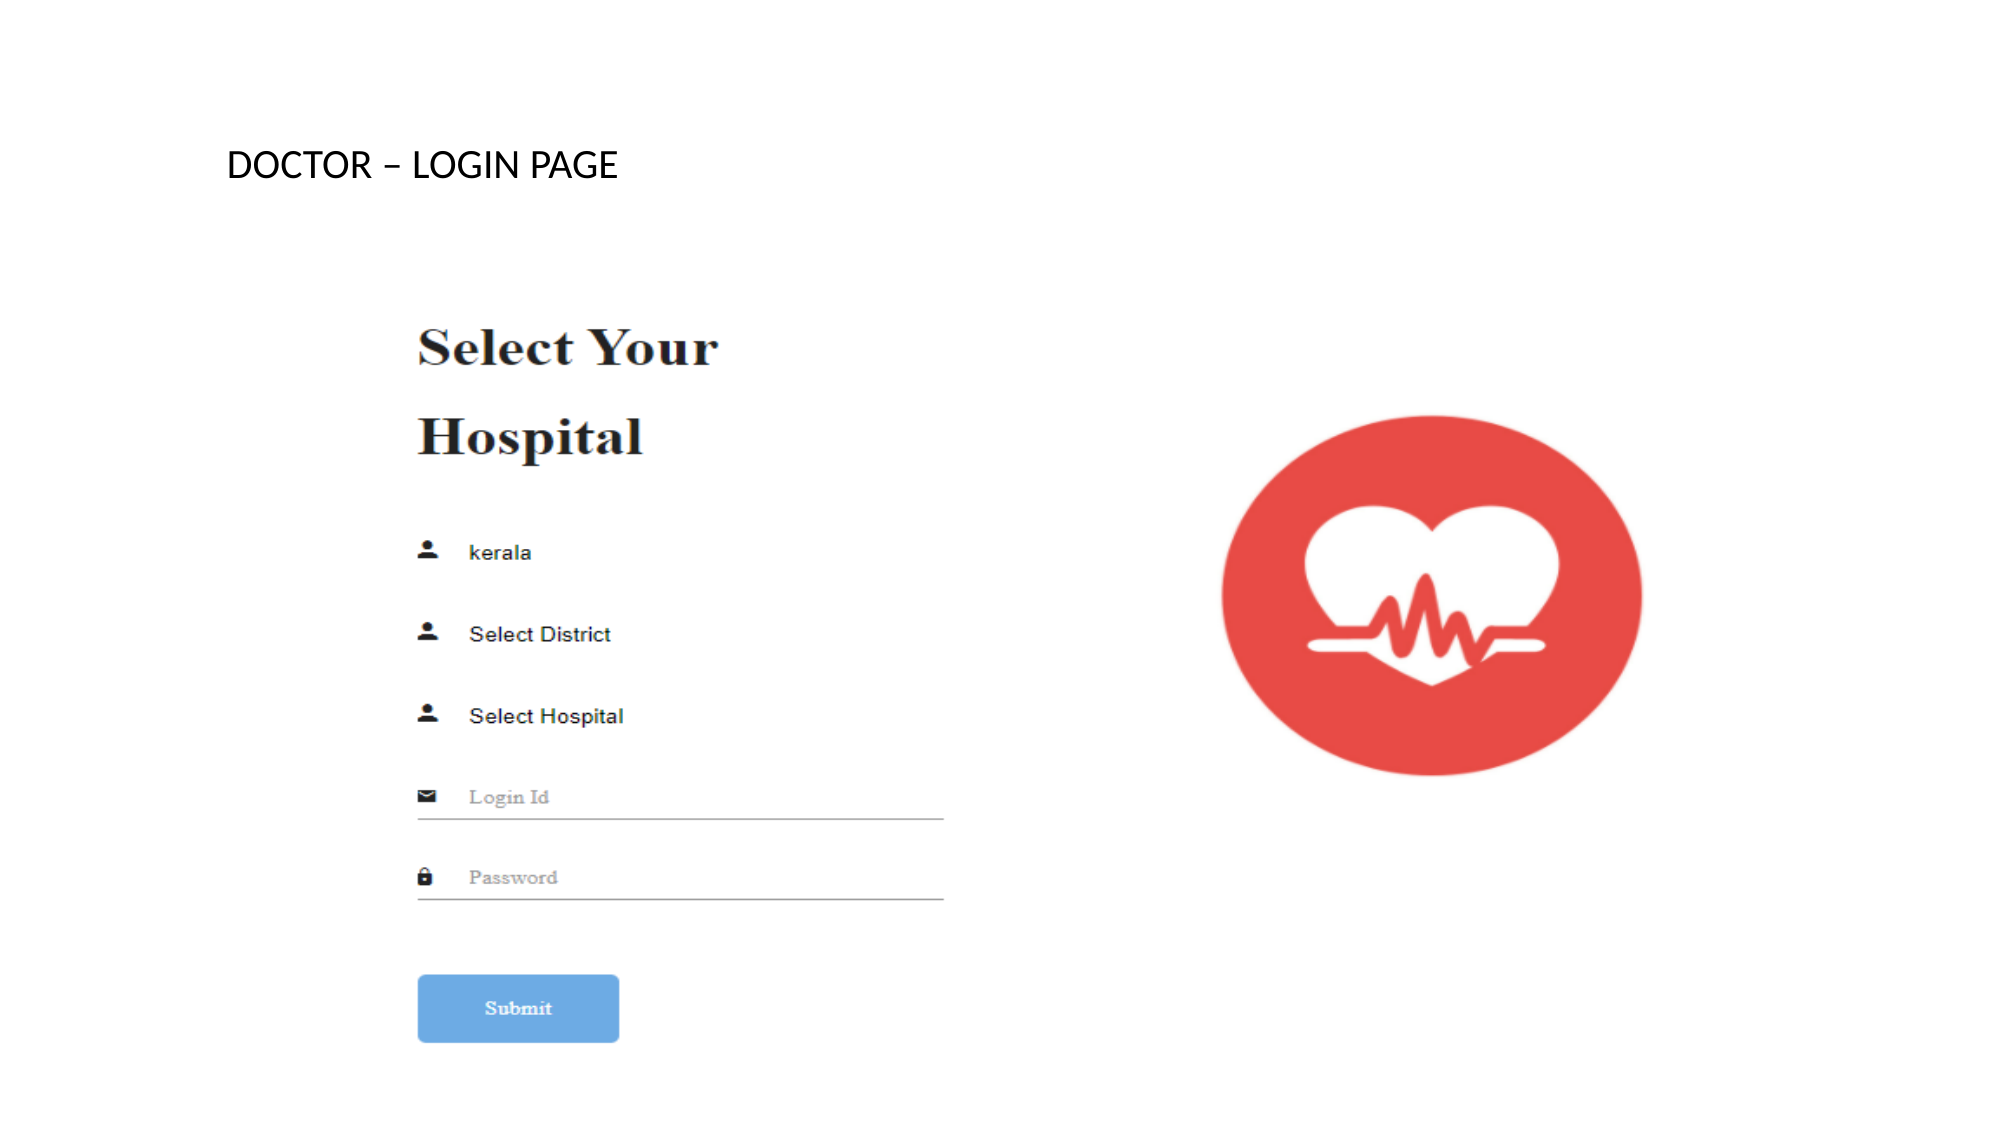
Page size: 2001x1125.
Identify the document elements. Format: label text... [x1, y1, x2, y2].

picture [262, 209, 1701, 1061]
subtitle DOCTOR – LOGIN PAGE [136, 134, 1958, 953]
